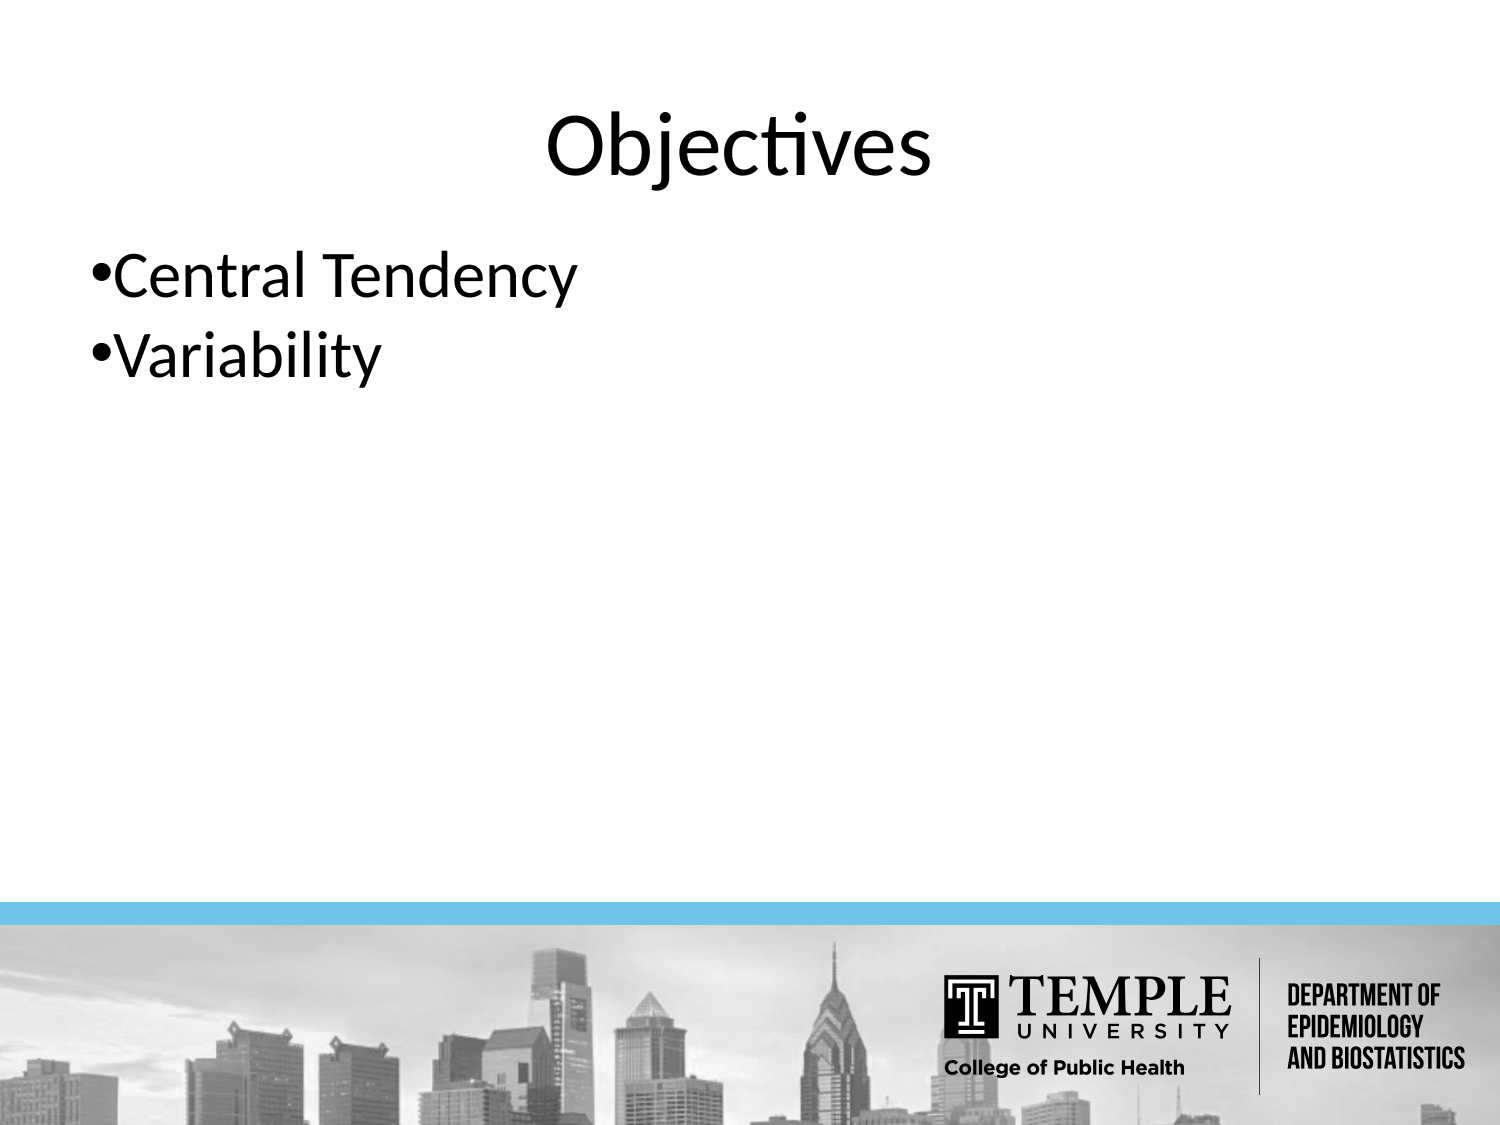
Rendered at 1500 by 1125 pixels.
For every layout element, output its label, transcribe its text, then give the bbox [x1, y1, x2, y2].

title Objectives [75, 45, 1425, 223]
list Central Tendency Variability [75, 223, 1425, 880]
picture [0, 902, 1500, 1125]
